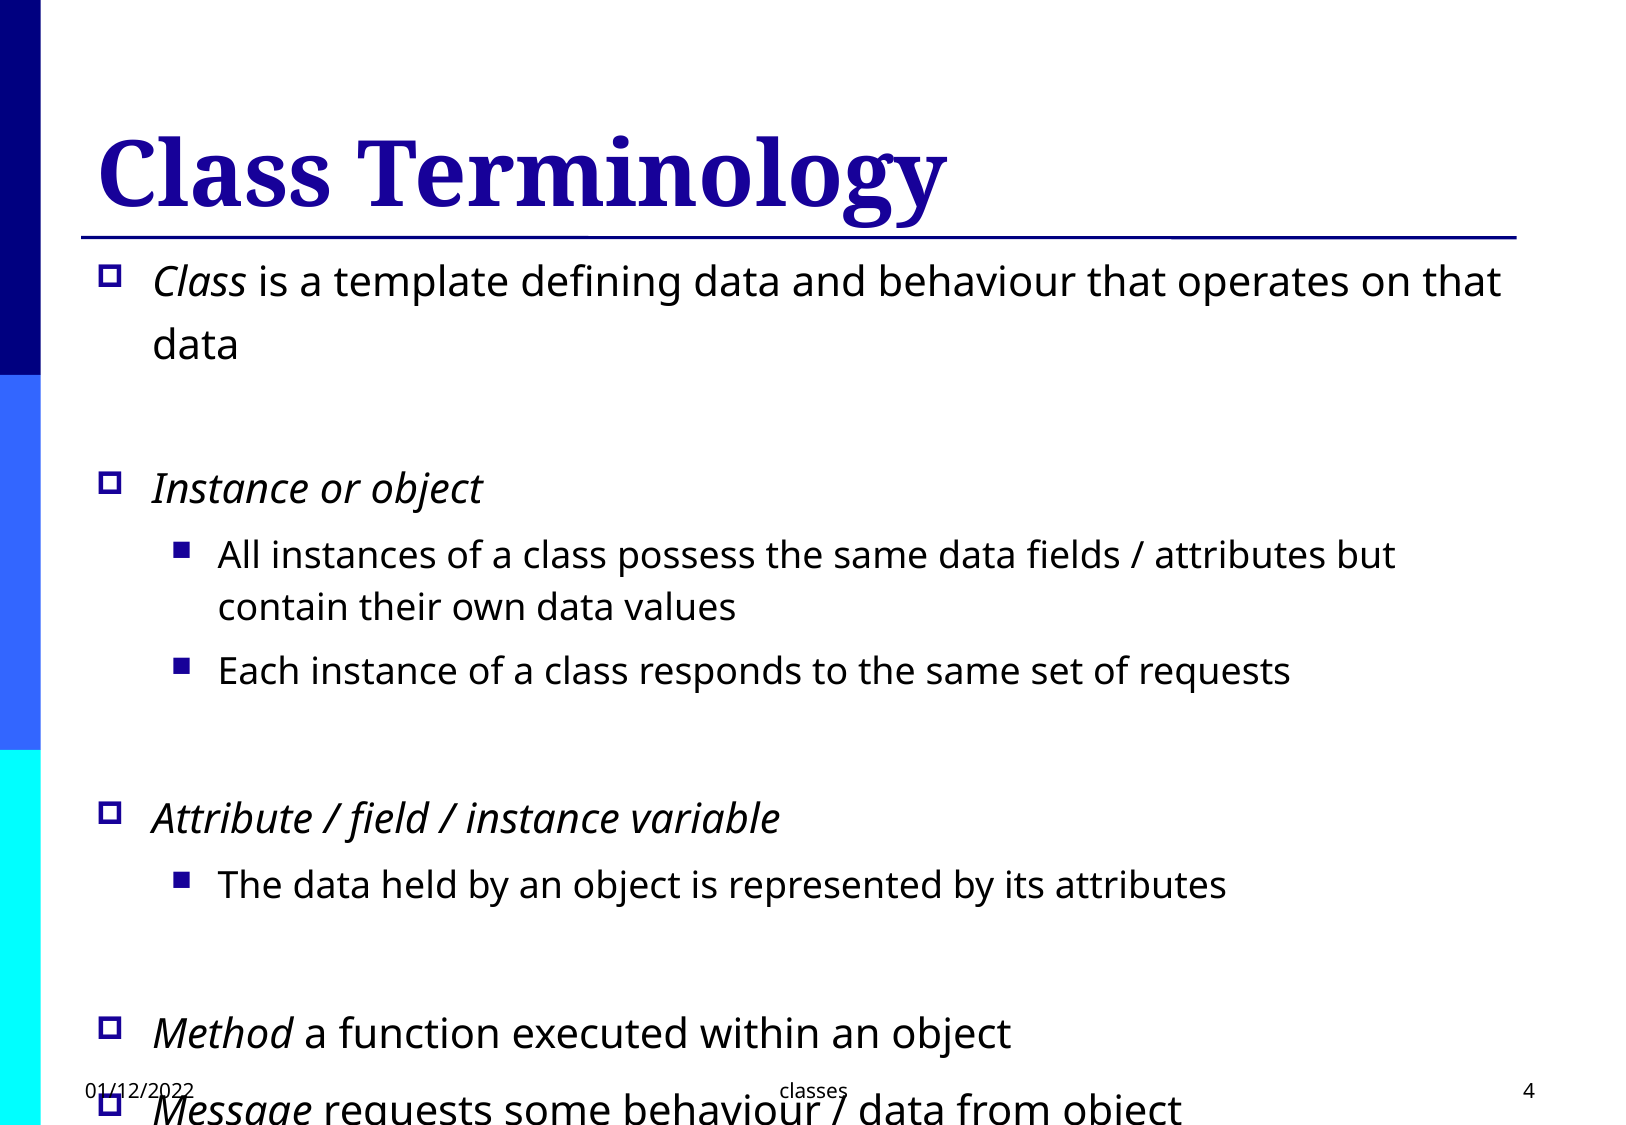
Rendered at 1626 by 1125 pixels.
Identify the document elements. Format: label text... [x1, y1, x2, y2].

title Class Terminology [81, 45, 1544, 233]
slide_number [70, 1070, 450, 1125]
list Class is a template defining data and behaviour that operates on that data Instance or object All instances of a class possess the same data fields / attributes but contain their own data values Each instance of a class responds to the same set of requests Attribute / field / instance variable The data held by an object is represented by its attributes Method a function executed within an object Message requests some behaviour / data from object [81, 235, 1544, 979]
slide_number 4 [1170, 1070, 1550, 1125]
footer classes [556, 1070, 1071, 1125]
